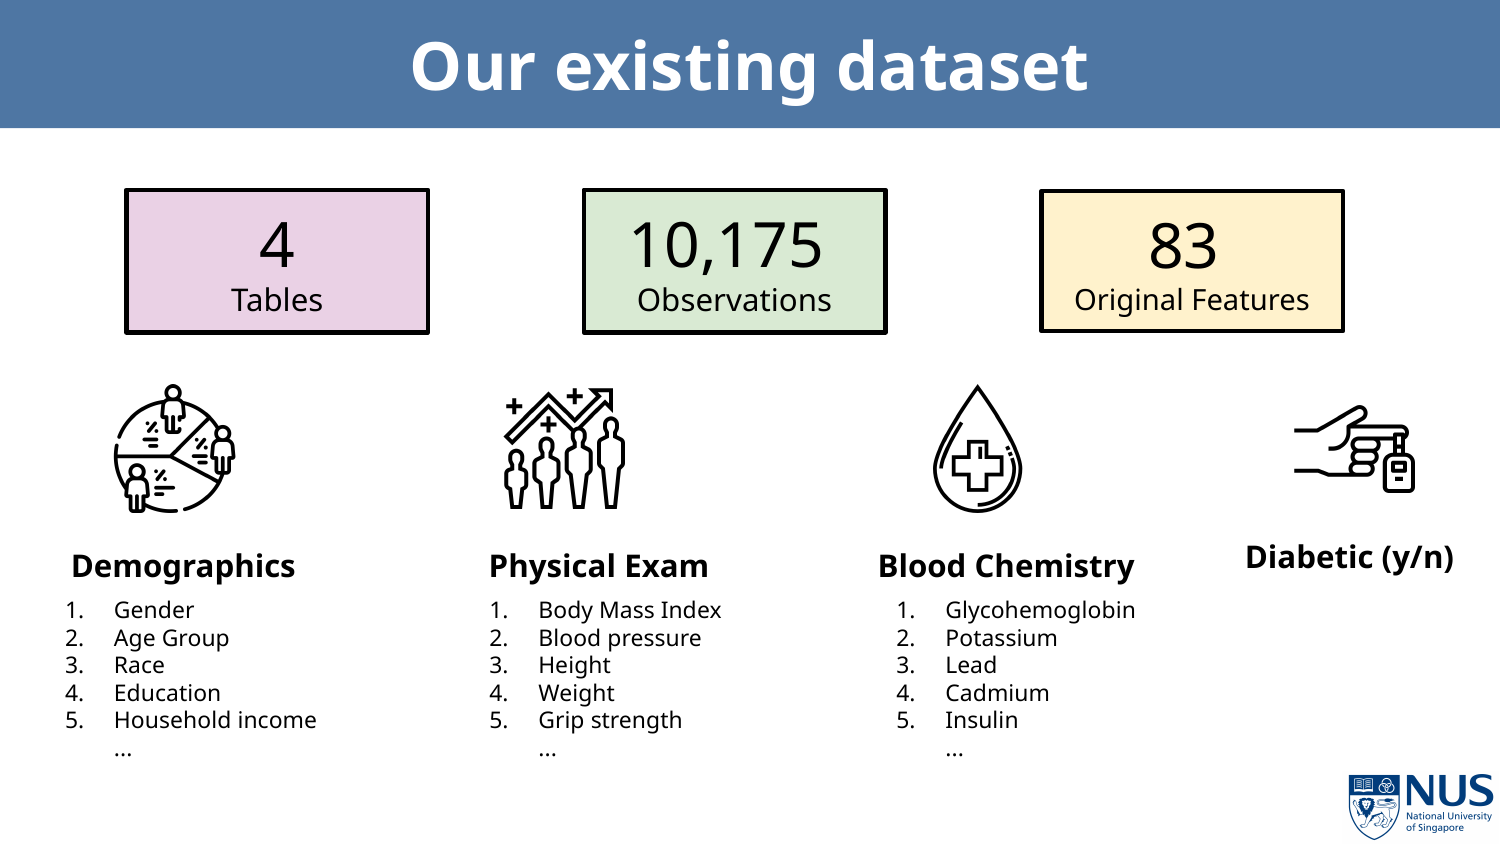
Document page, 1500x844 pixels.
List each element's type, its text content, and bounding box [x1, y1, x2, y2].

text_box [1198, 384, 1500, 618]
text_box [23, 384, 344, 779]
text_box 83 Original Features [1041, 191, 1343, 332]
text_box 4 Tables [126, 189, 428, 333]
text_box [855, 384, 1158, 779]
text_box 10,175 Observations [583, 189, 886, 333]
picture [1342, 771, 1500, 844]
text_box Our existing dataset [0, 0, 1500, 129]
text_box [448, 384, 751, 779]
